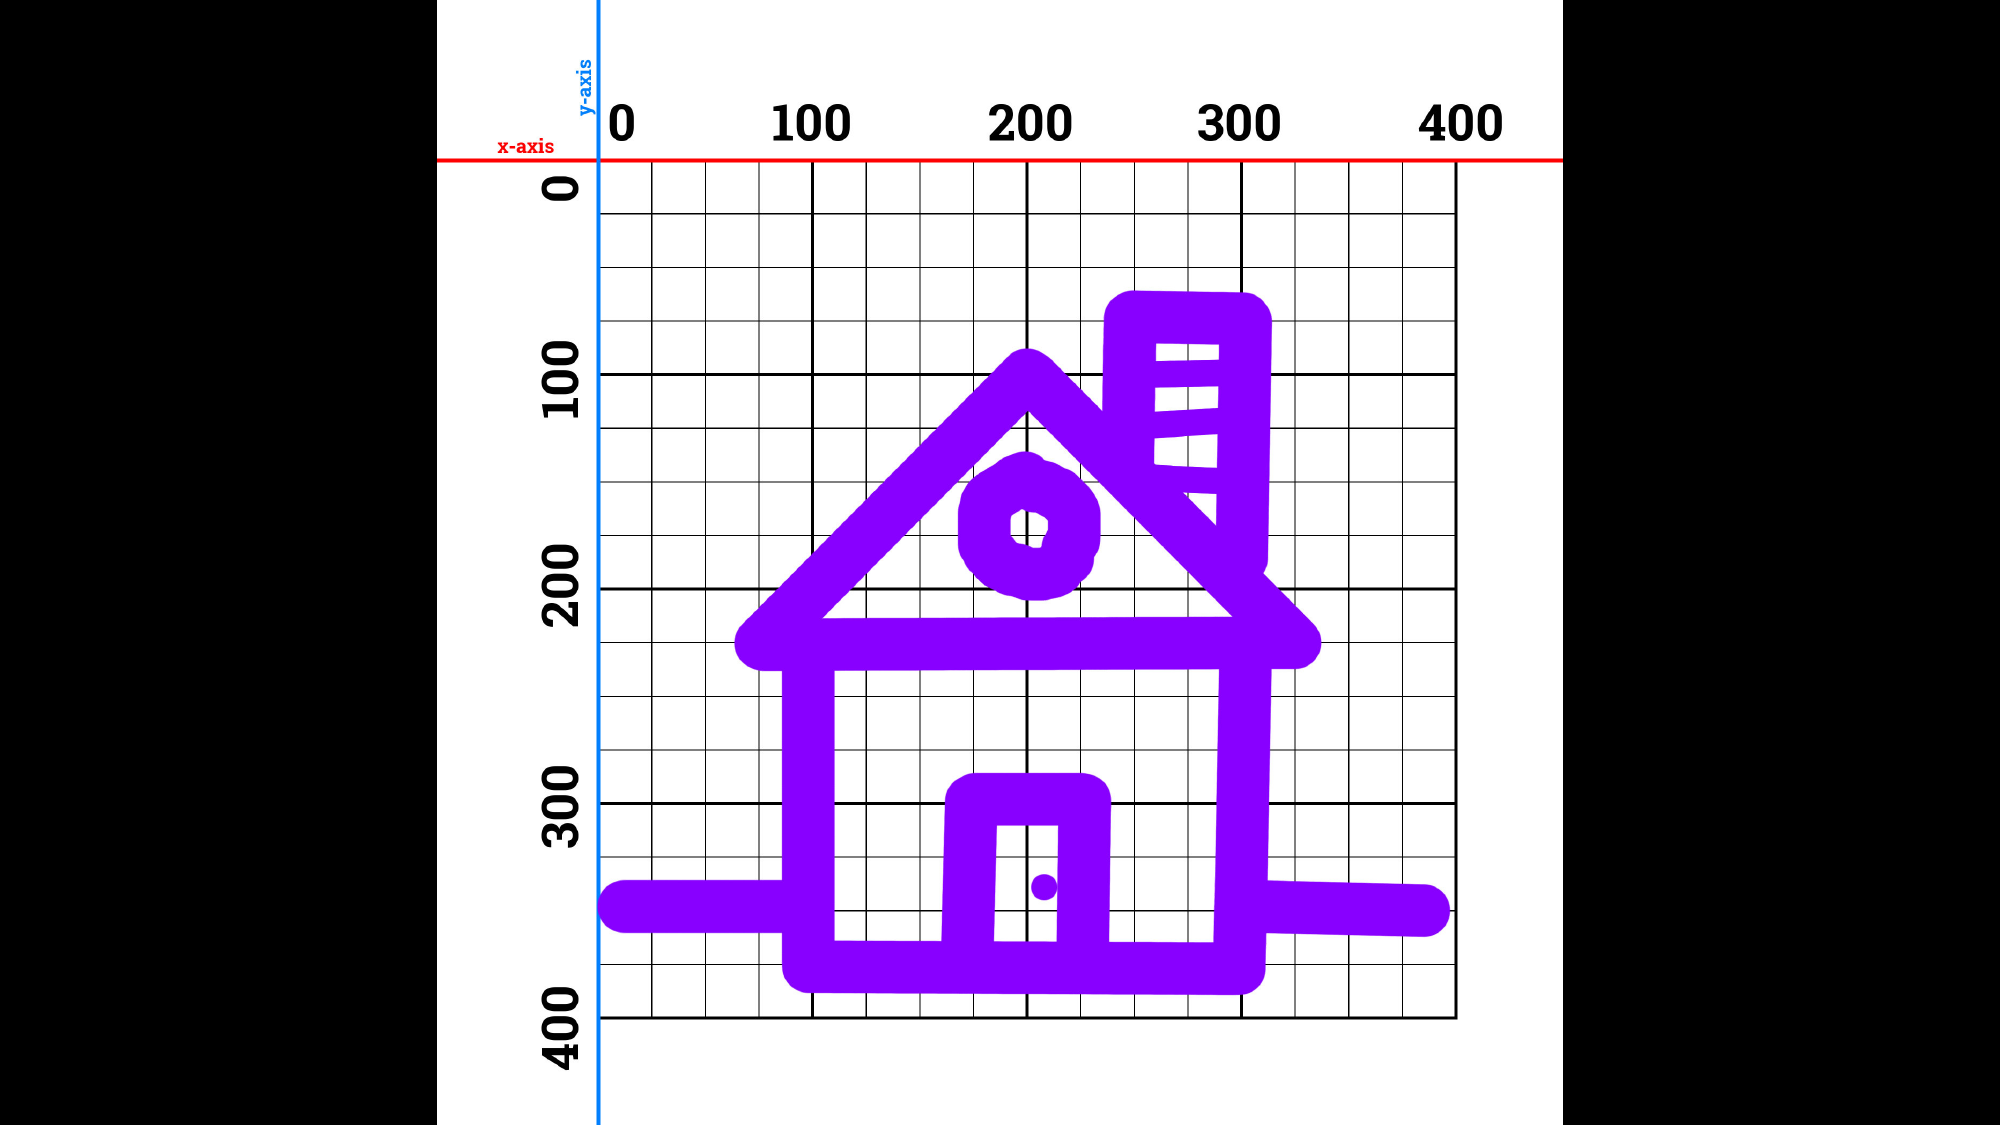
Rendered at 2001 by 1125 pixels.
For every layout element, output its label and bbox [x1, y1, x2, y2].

picture [437, 0, 1563, 1125]
